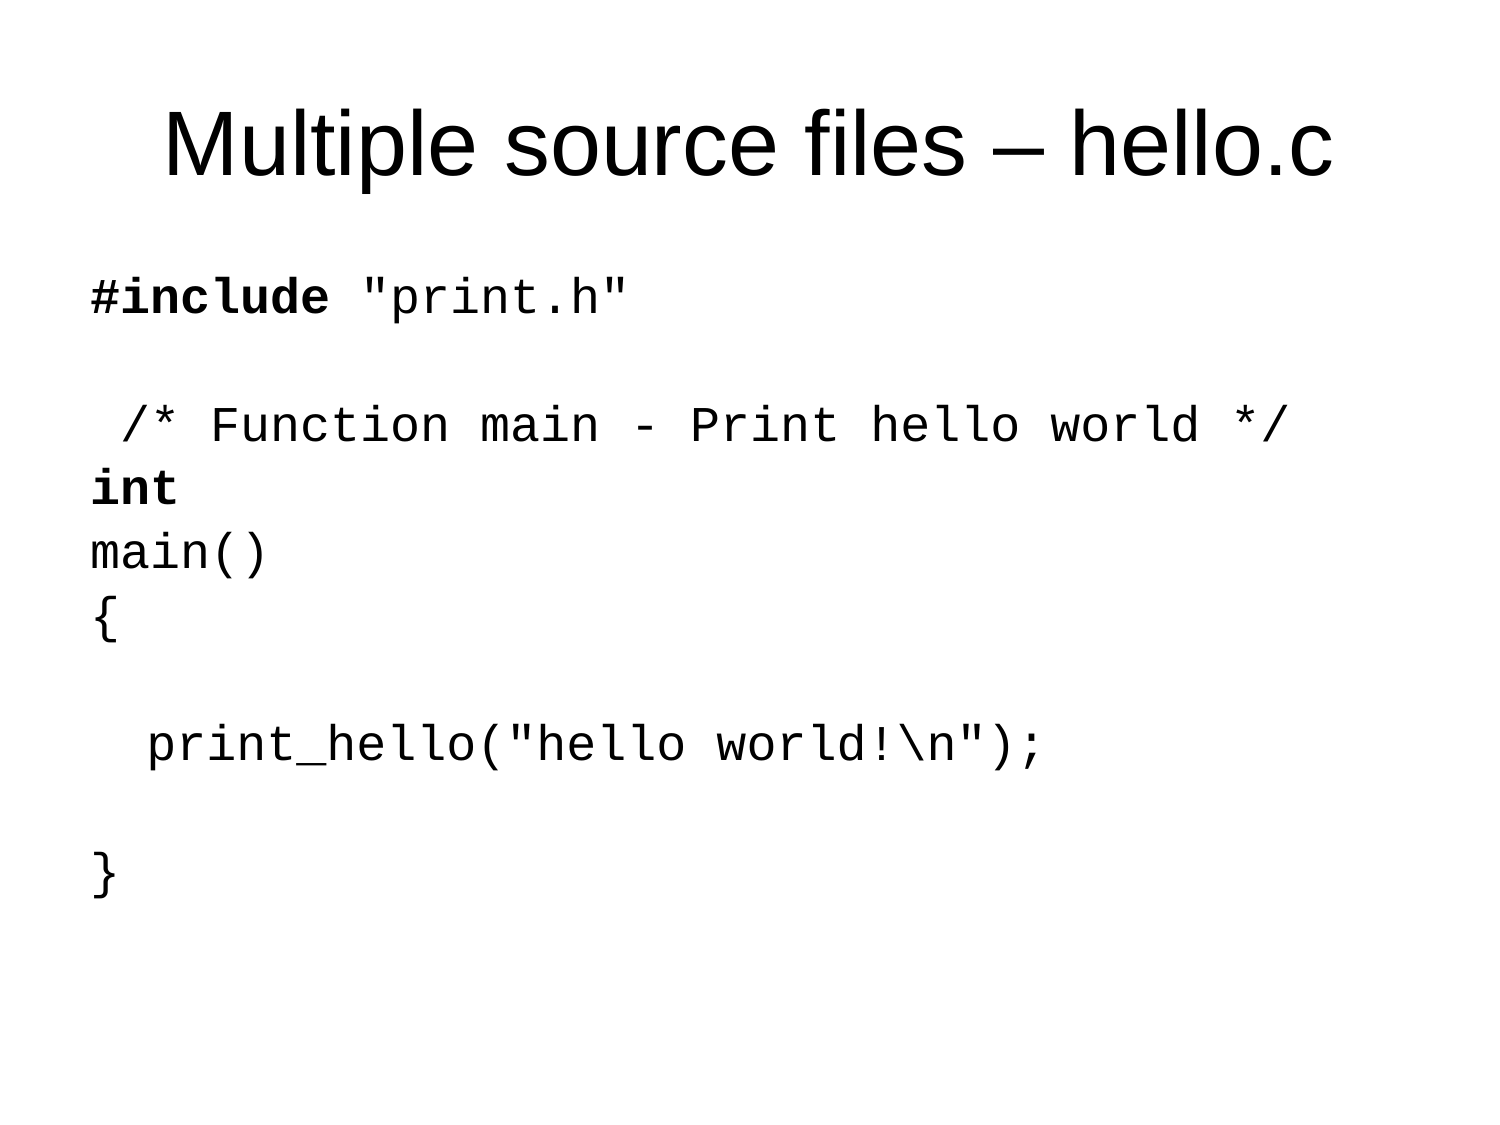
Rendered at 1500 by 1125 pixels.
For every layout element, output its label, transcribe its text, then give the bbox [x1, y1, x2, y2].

title Multiple source files – hello.c [75, 45, 1425, 233]
list #include "print.h" /* Function main - Print hello world */ int main() { print_hello("hello world!\n"); } [75, 262, 1425, 1005]
